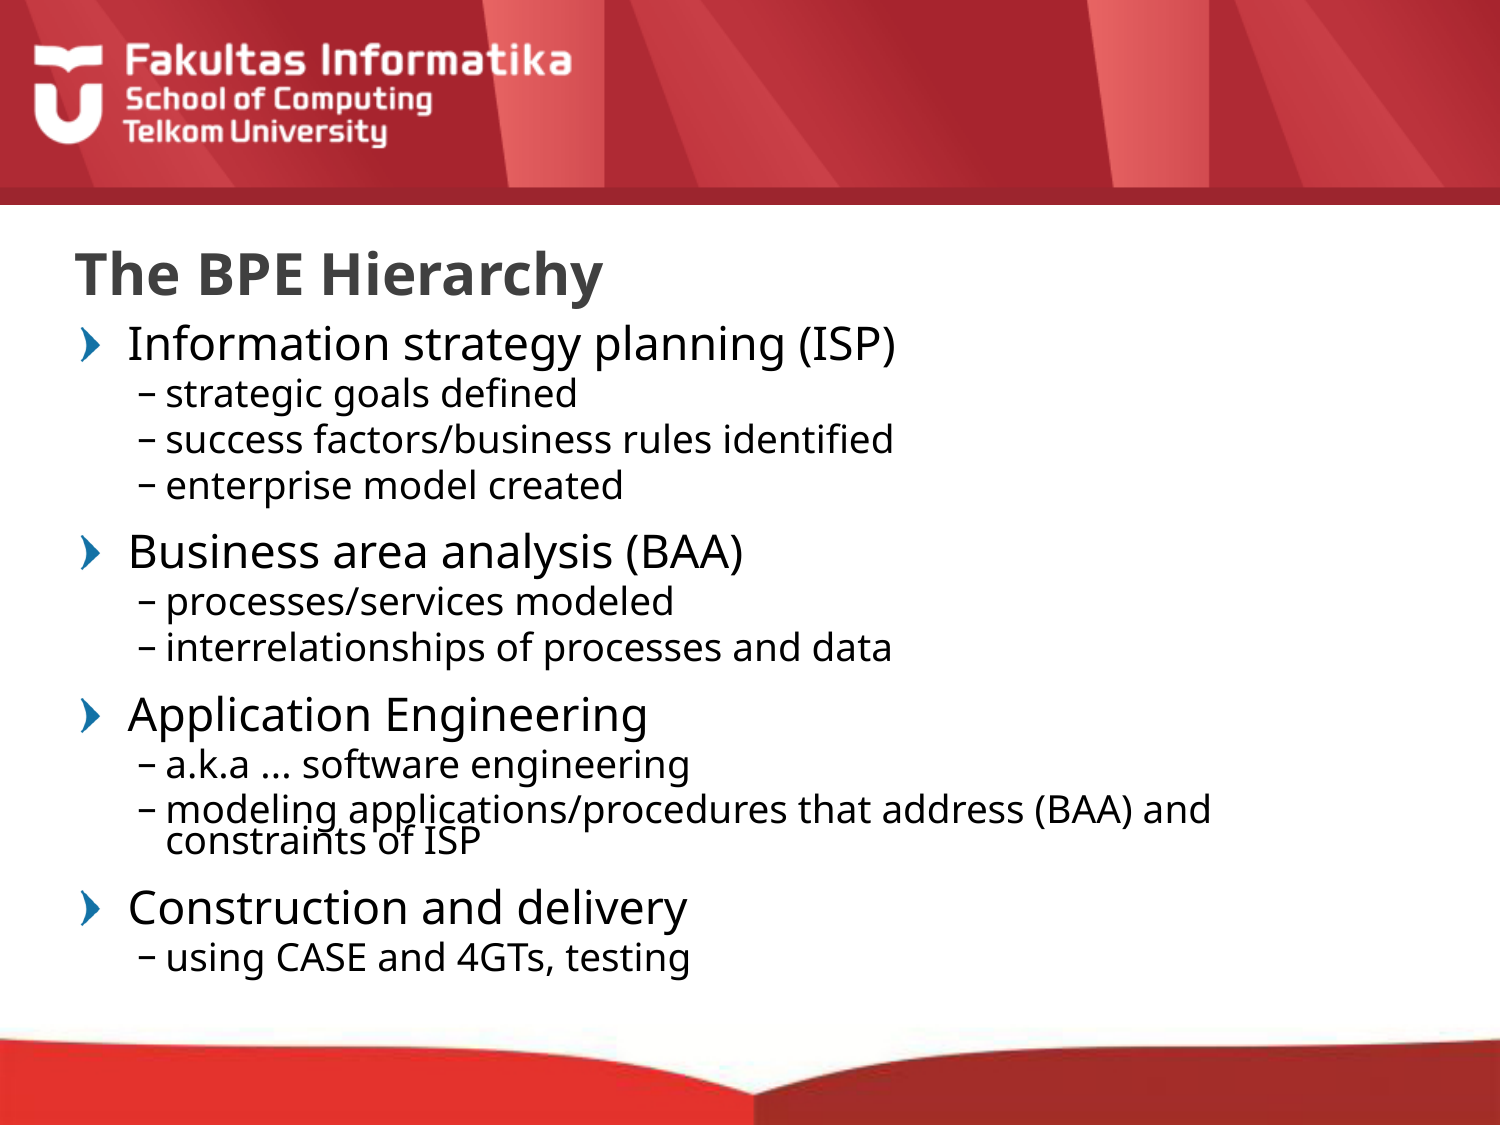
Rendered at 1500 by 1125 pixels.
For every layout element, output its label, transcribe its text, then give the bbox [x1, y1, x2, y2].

picture [74, 687, 104, 735]
picture [74, 325, 104, 364]
picture [0, 1024, 1500, 1125]
picture [74, 524, 104, 572]
picture [0, 0, 1500, 205]
title The BPE Hierarchy [59, 219, 1426, 325]
list Information strategy planning (ISP) strategic goals defined success factors/business rules identified enterprise model created Business area analysis (BAA) processes/services modeled interrelationships of processes and data Application Engineering a.k.a ... software engineering modeling applications/procedures that address (BAA) and constraints of ISP Construction and delivery using CASE and 4GTs, testing [59, 325, 1426, 990]
picture [74, 879, 104, 928]
